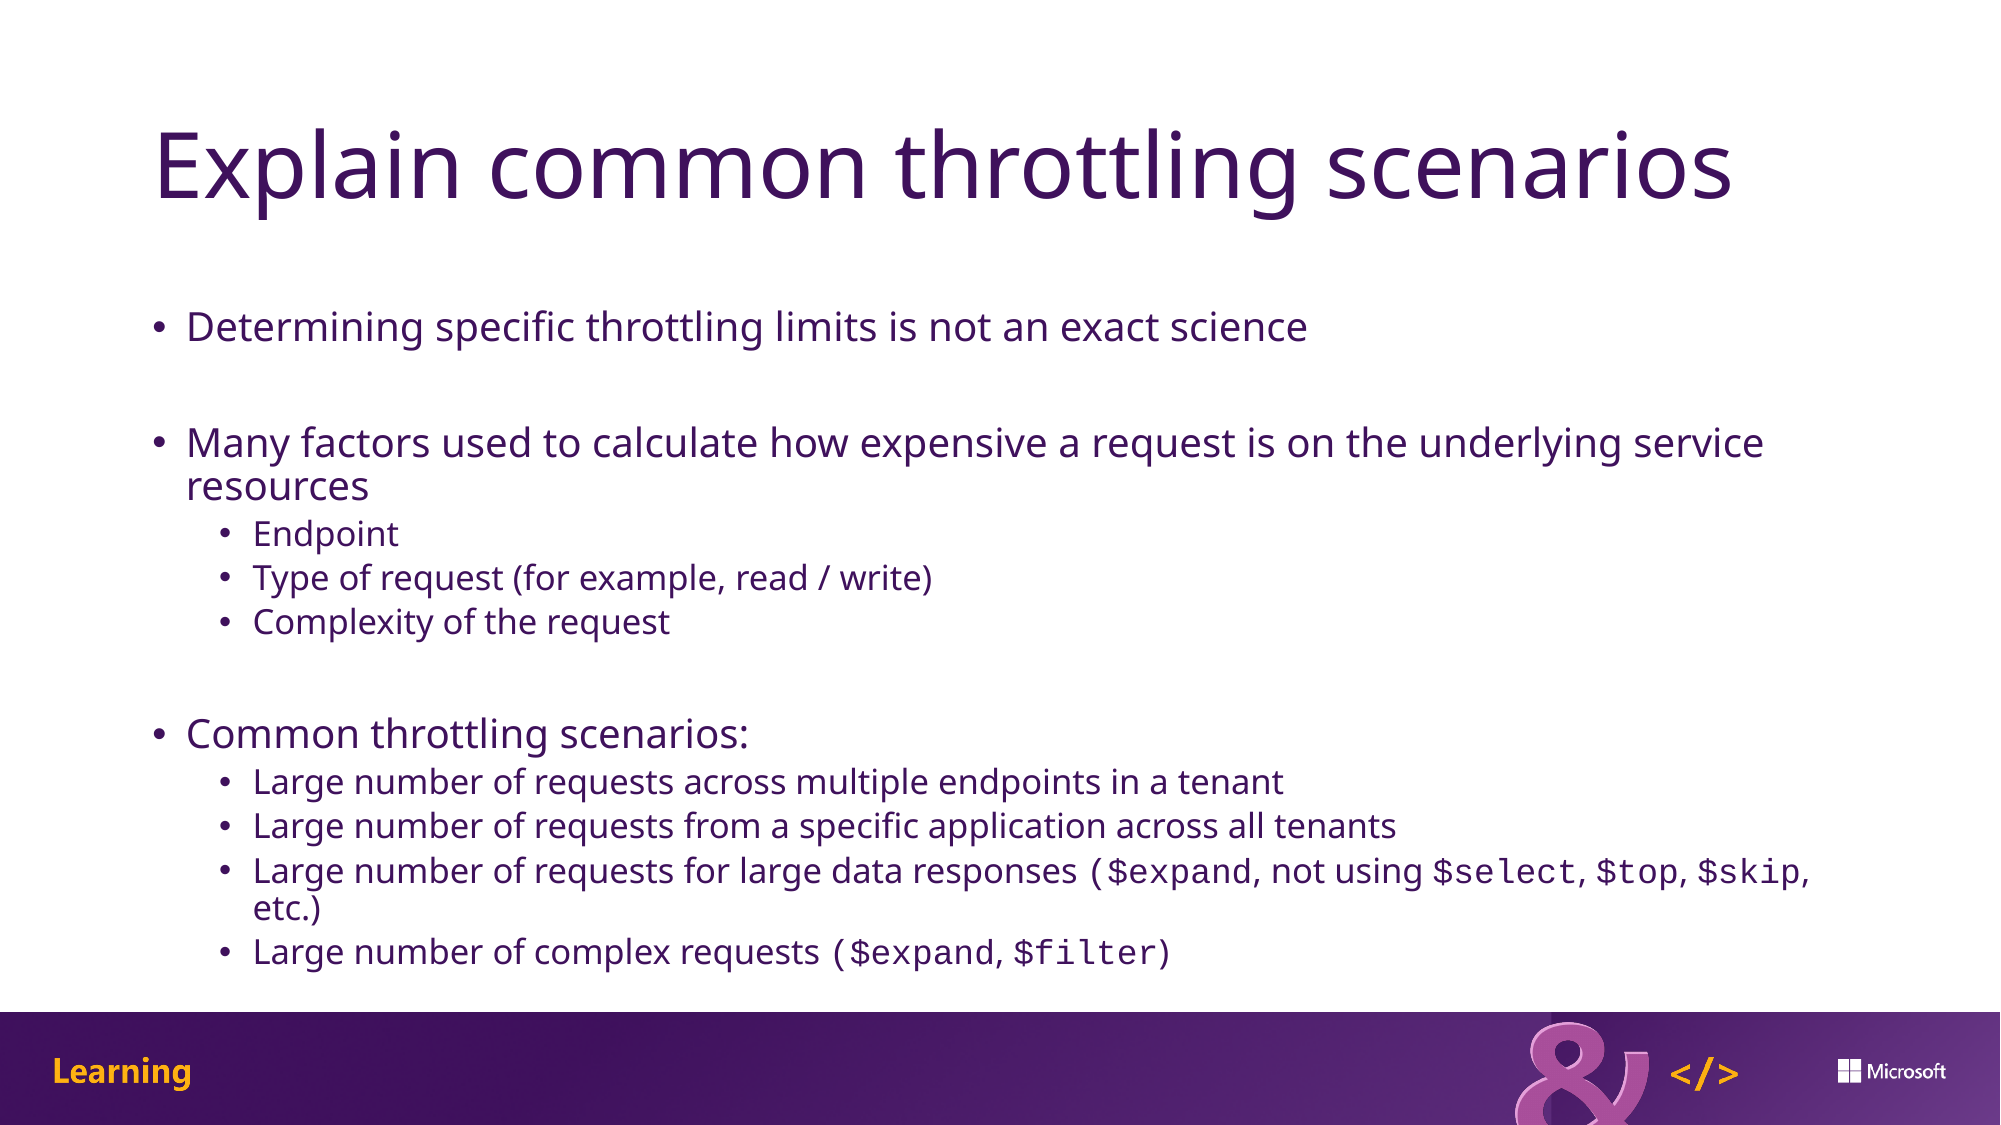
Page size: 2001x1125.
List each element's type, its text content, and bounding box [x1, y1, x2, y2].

title Explain common throttling scenarios [137, 59, 1863, 278]
picture [0, 1012, 2000, 1125]
list Determining specific throttling limits is not an exact science Many factors used to calculate how expensive a request is on the underlying service resources Endpoint Type of request (for example, read / write) Complexity of the request Common throttling scenarios: Large number of requests across multiple endpoints in a tenant Large number of requests from a specific application across all tenants Large number of requests for large data responses ($expand, not using $select, $top, $skip, etc.) Large number of complex requests ($expand, $filter) [137, 299, 1863, 990]
